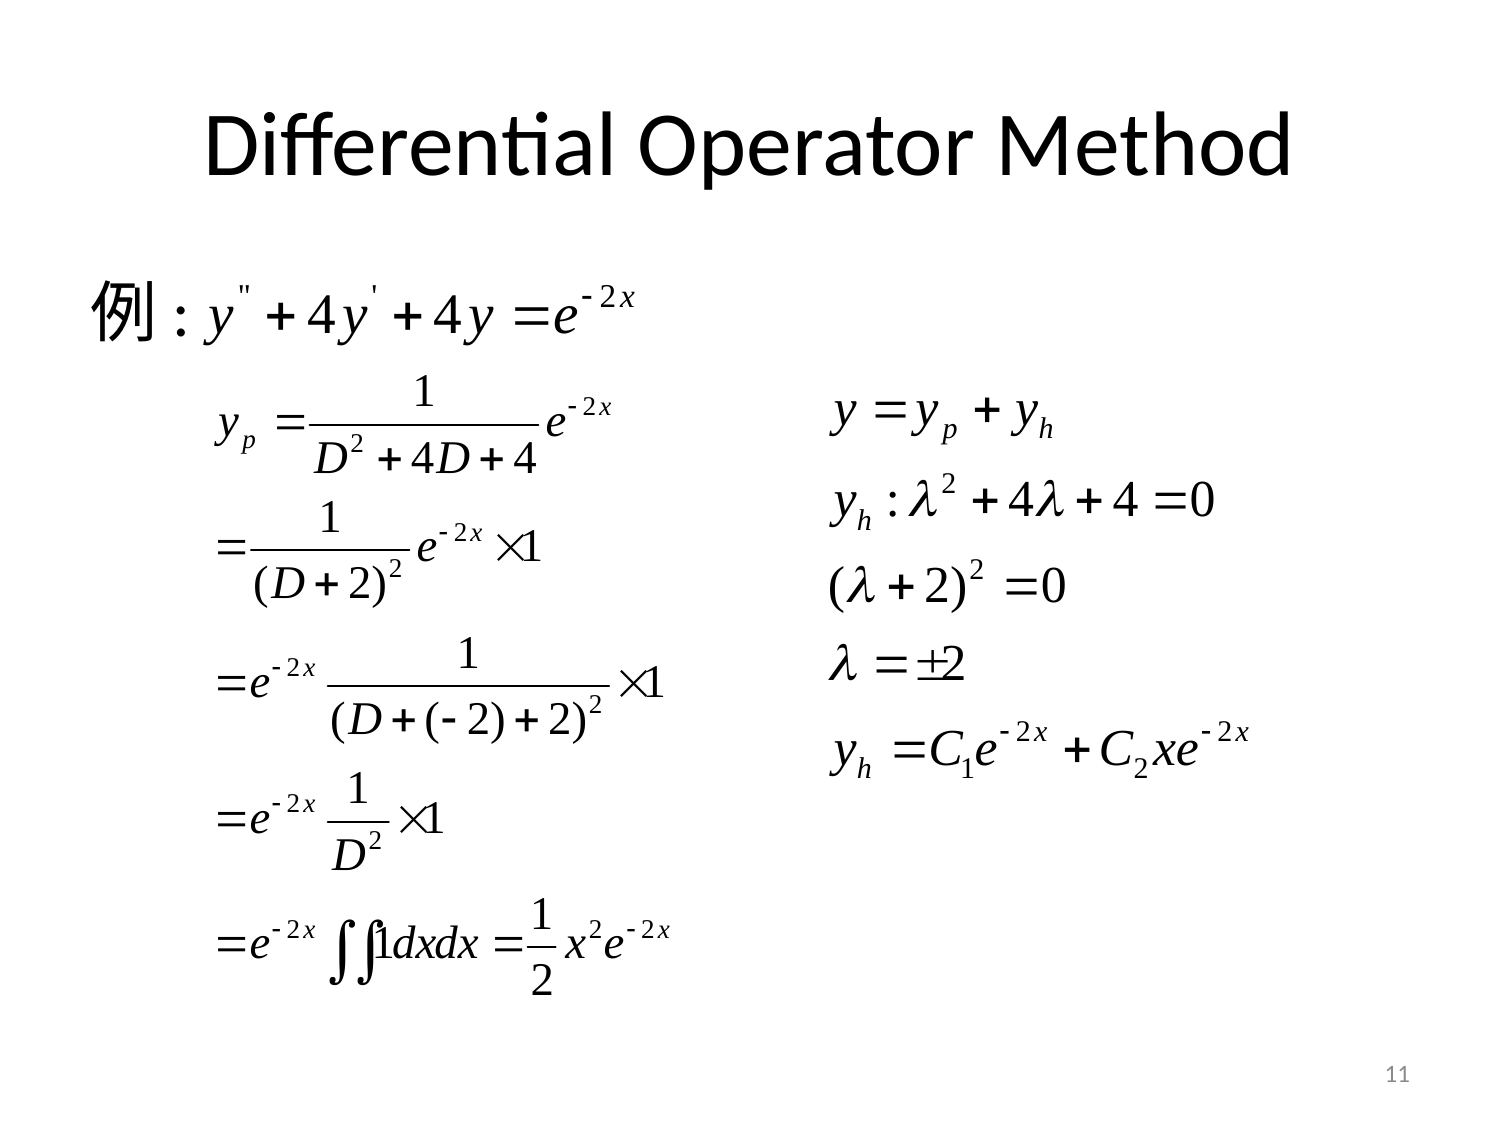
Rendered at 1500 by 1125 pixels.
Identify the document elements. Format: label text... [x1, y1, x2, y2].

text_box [820, 373, 1259, 790]
title Differential Operator Method [75, 45, 1425, 233]
list 例: [75, 262, 1425, 1005]
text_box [206, 361, 680, 1007]
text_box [194, 271, 644, 358]
slide_number 11 [1074, 1042, 1425, 1103]
